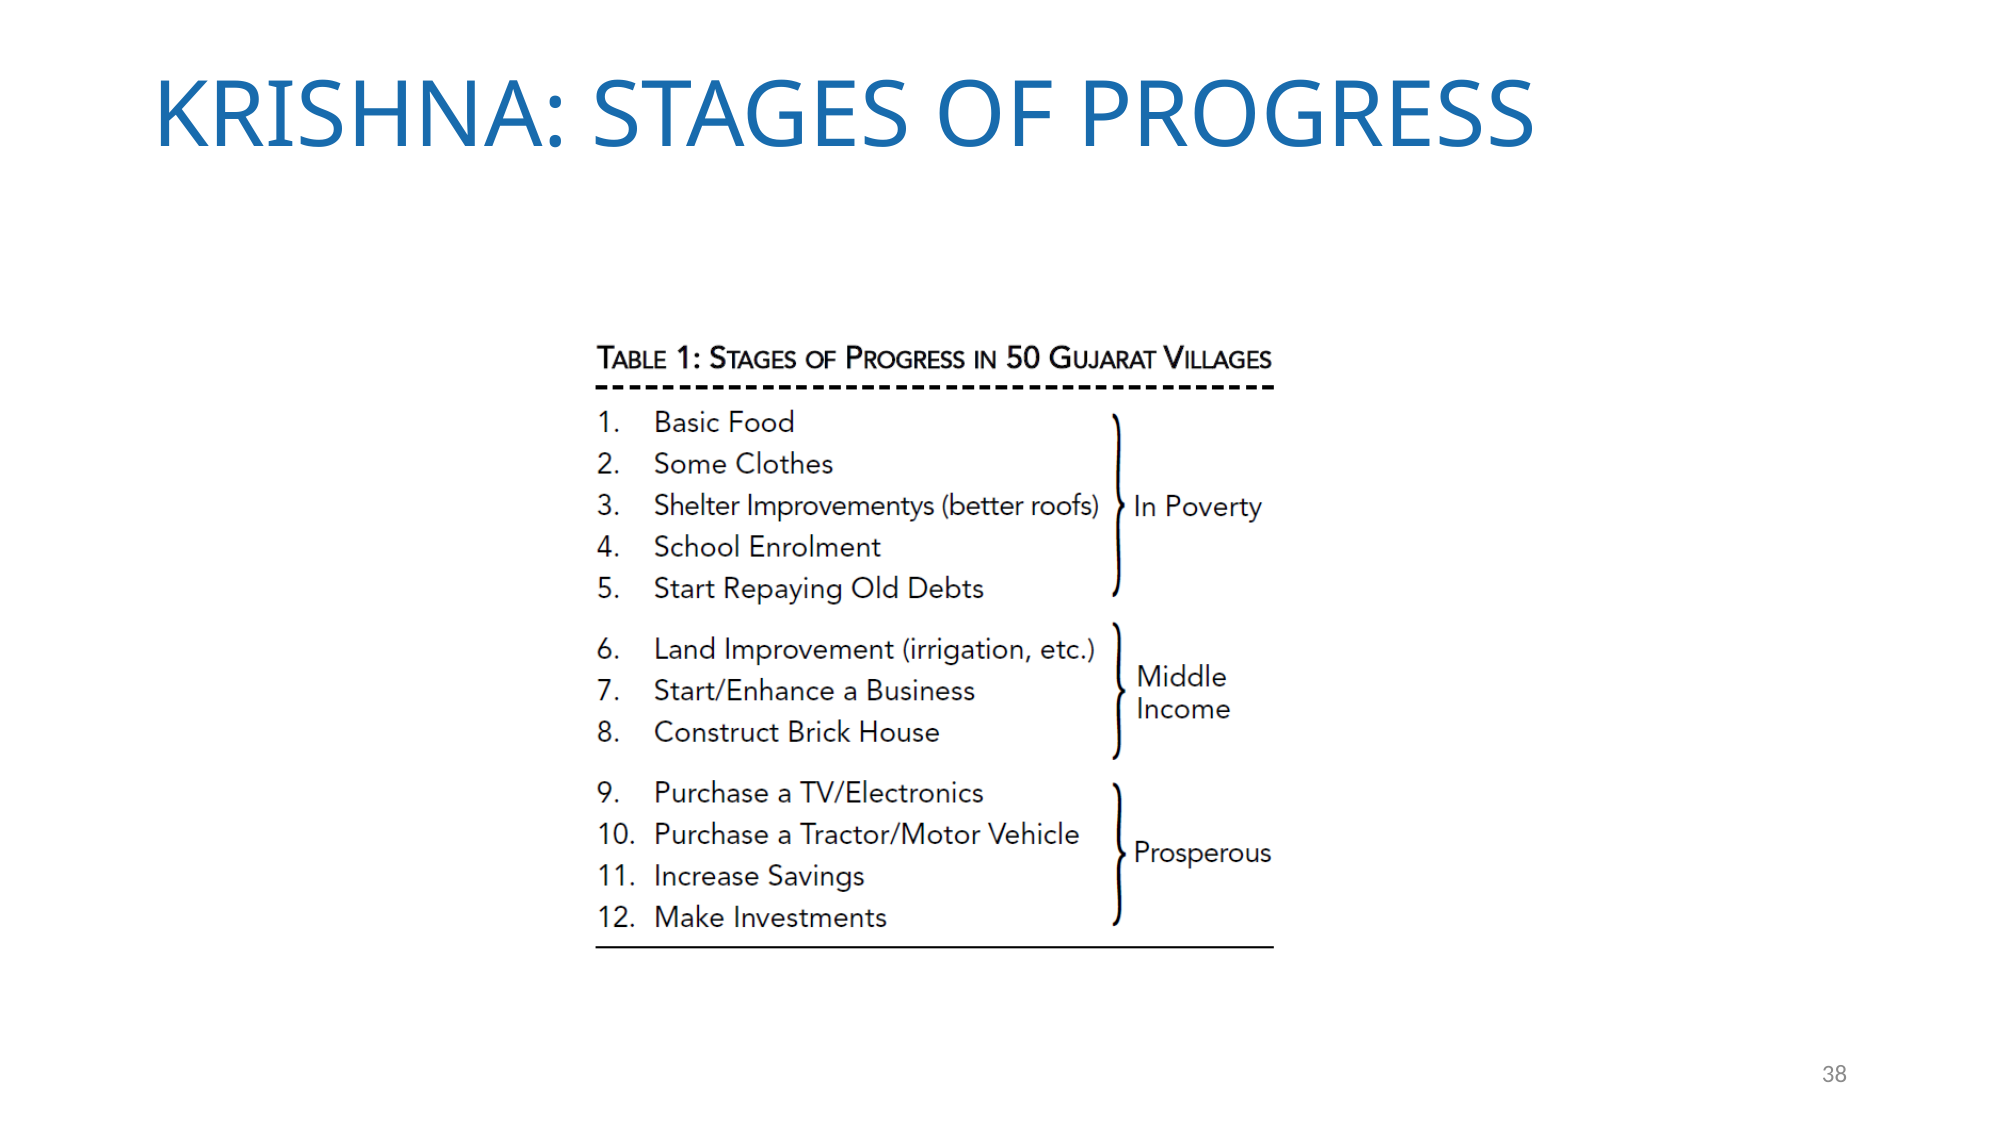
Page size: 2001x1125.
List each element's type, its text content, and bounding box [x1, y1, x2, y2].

picture [586, 332, 1292, 960]
text_box Krishna: stages of progress [137, 59, 1863, 278]
slide_number 38 [1412, 1042, 1863, 1103]
